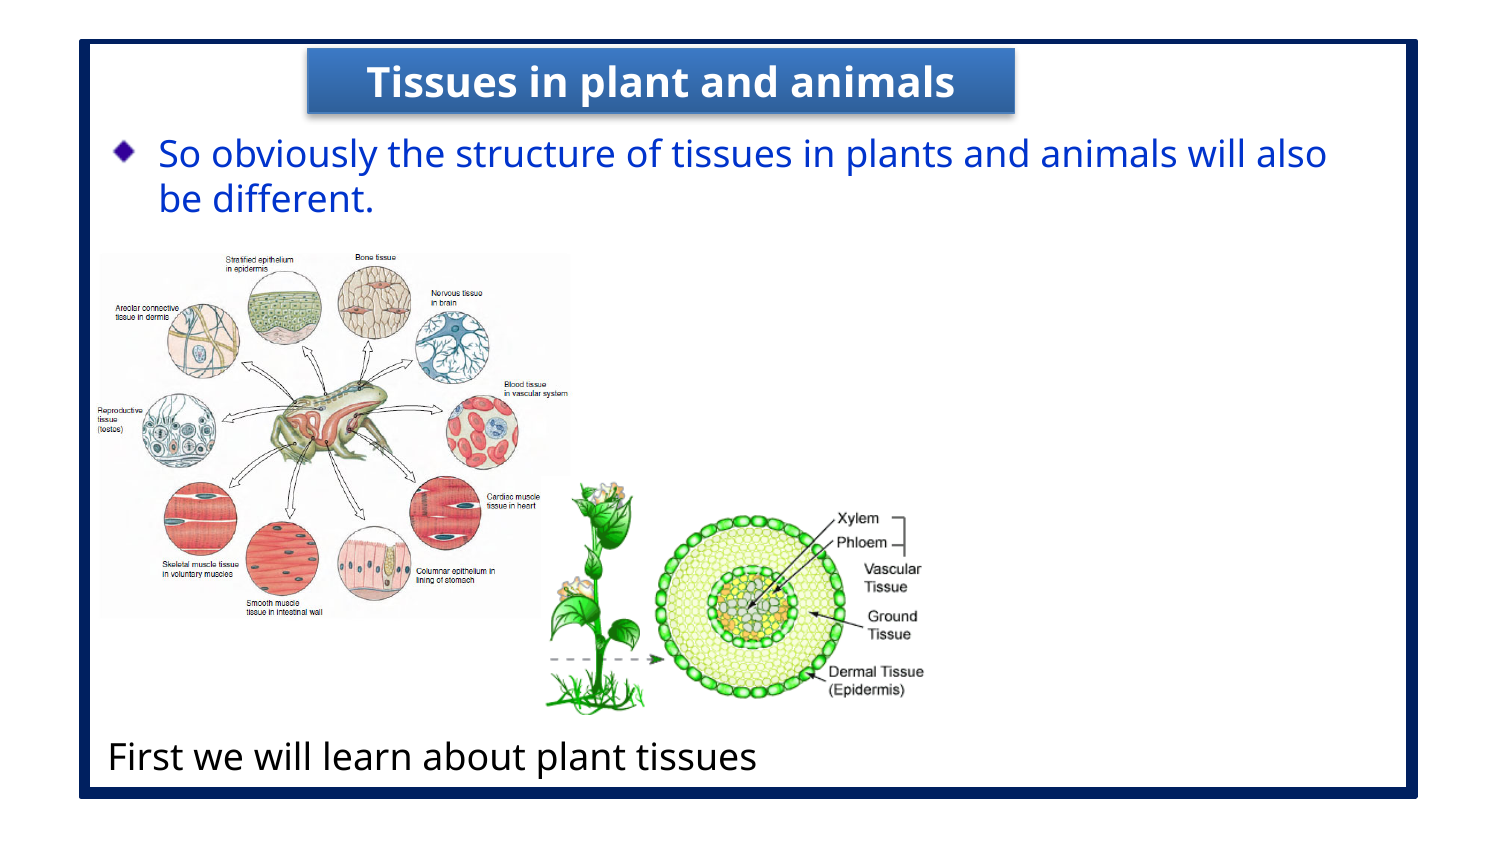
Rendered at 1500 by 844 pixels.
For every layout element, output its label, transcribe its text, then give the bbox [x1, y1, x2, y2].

text_box First we will learn about plant tissues [92, 725, 966, 786]
text_box Tissues in plant and animals [307, 48, 1015, 114]
text_box So obviously the structure of tissues in plants and animals will also be different. [96, 122, 1390, 240]
picture [111, 138, 138, 166]
picture [90, 248, 931, 723]
